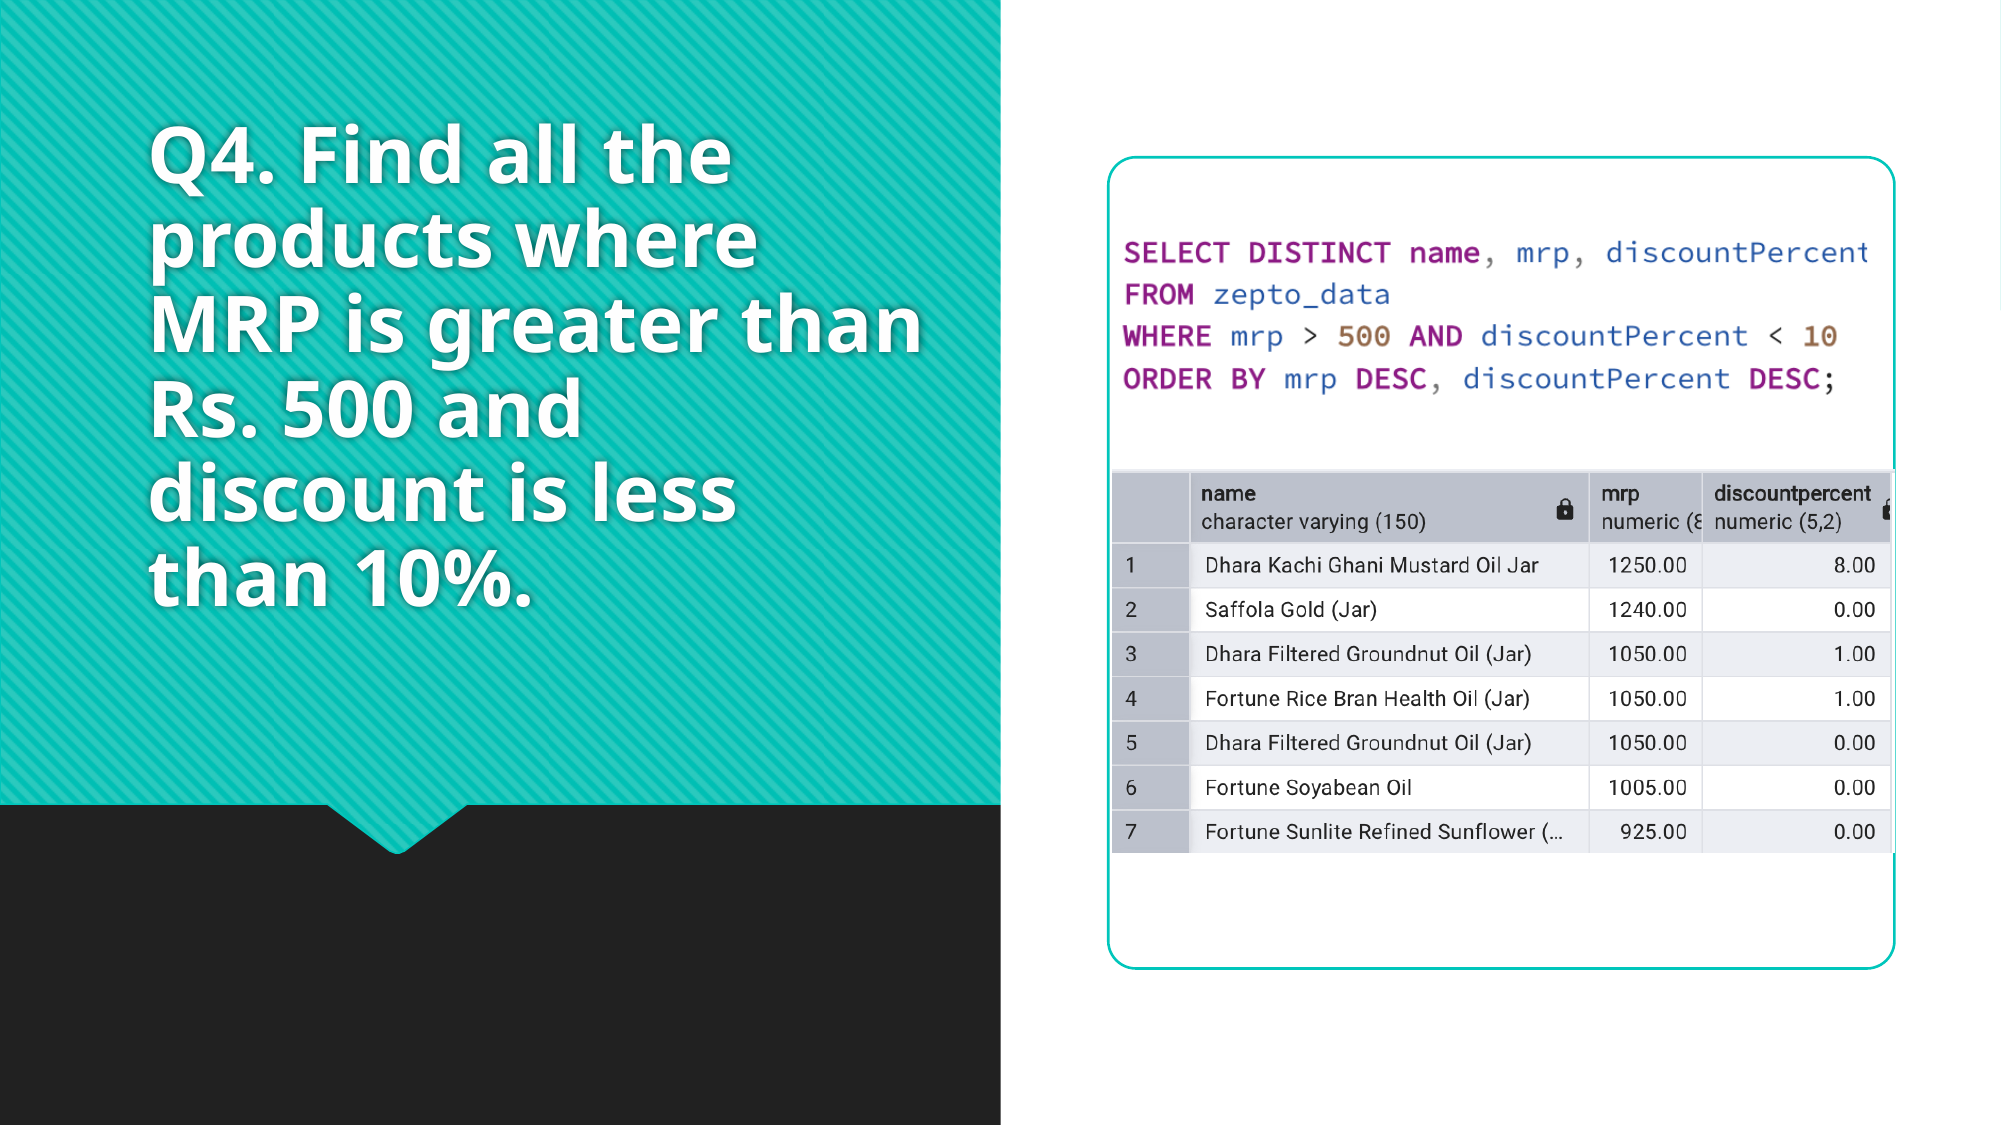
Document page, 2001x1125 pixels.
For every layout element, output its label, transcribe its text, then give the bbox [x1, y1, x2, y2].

title Q4. Find all the products where MRP is greater than Rs. 500 and discount is less than 10%. [132, 104, 947, 726]
text_box [1106, 155, 1896, 970]
text_box [999, 0, 2000, 1125]
picture [1112, 469, 1896, 854]
text_box [0, 0, 999, 854]
picture [1111, 198, 1868, 415]
